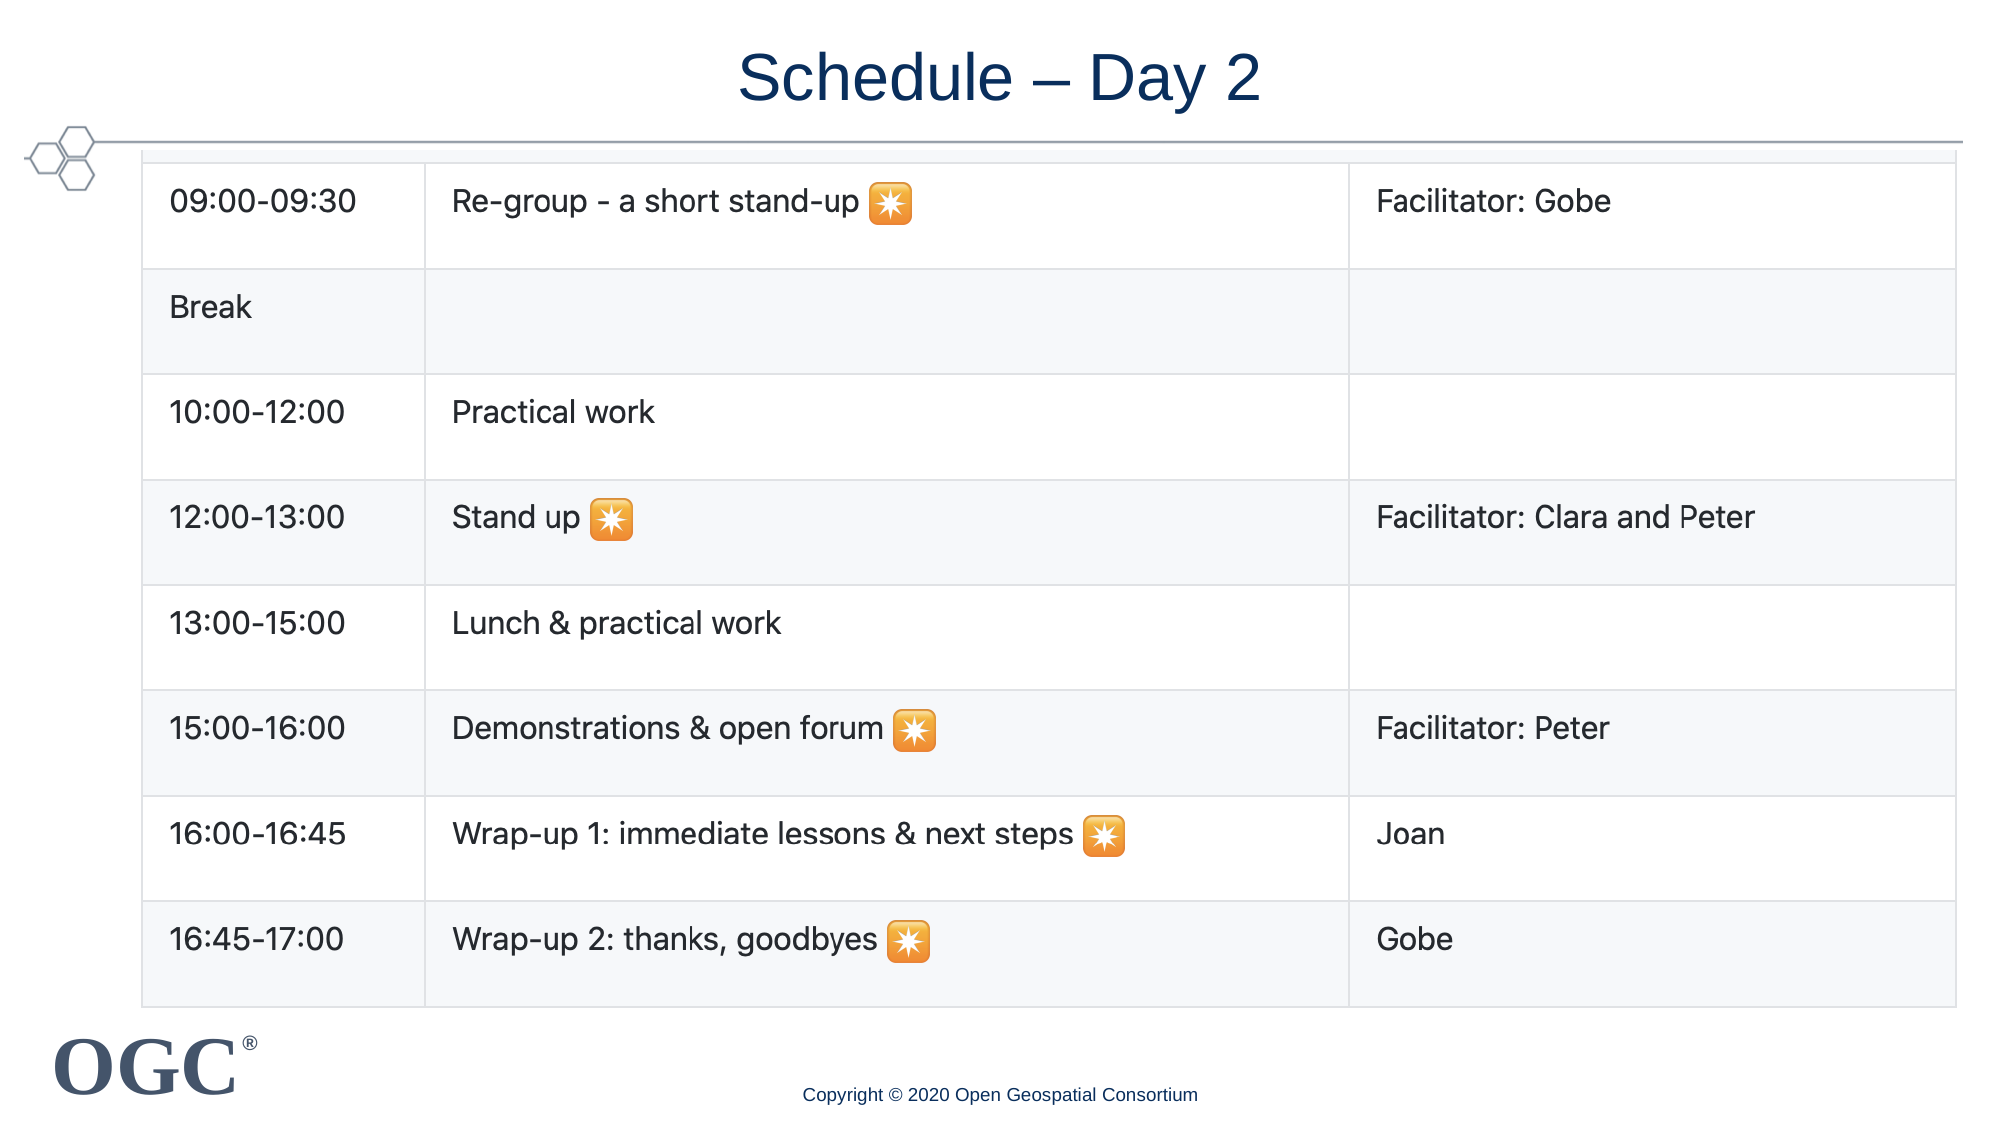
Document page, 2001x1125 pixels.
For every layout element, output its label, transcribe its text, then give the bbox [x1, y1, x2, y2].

title Schedule – Day 2 [50, 22, 1951, 136]
picture [24, 125, 1966, 1017]
footer Copyright © 2020 Open Geospatial Consortium [649, 1074, 1351, 1113]
